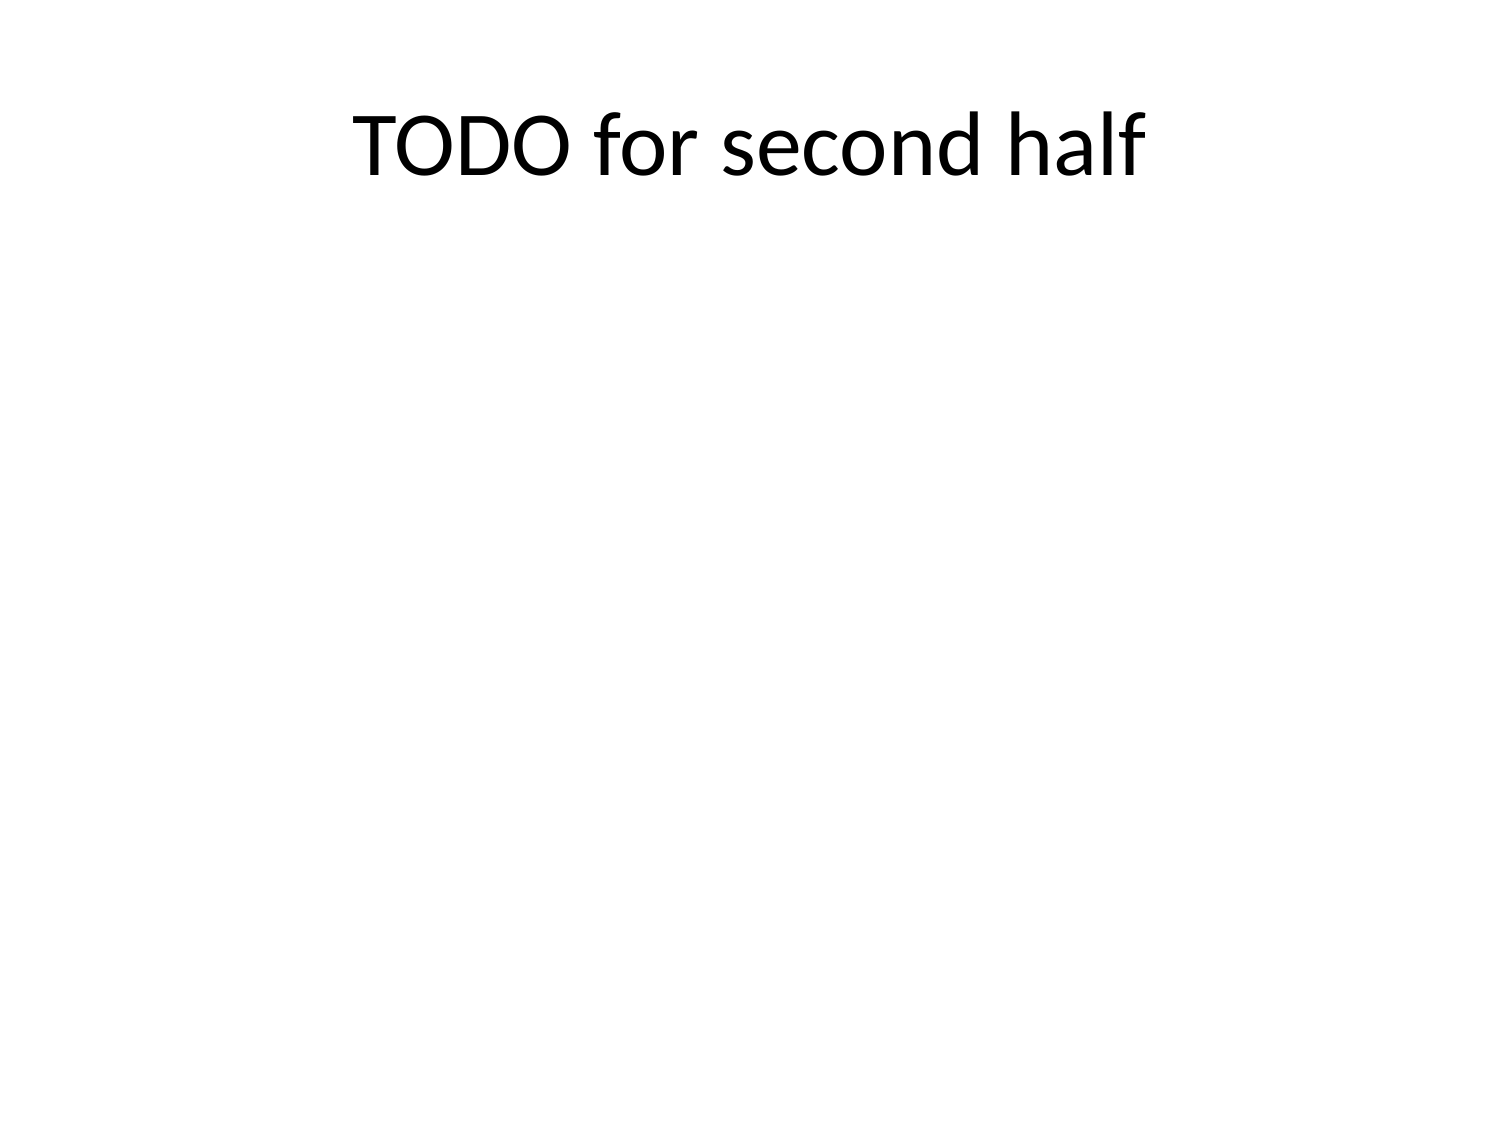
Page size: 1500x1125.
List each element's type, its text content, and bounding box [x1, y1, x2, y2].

title TODO for second half [75, 45, 1425, 233]
